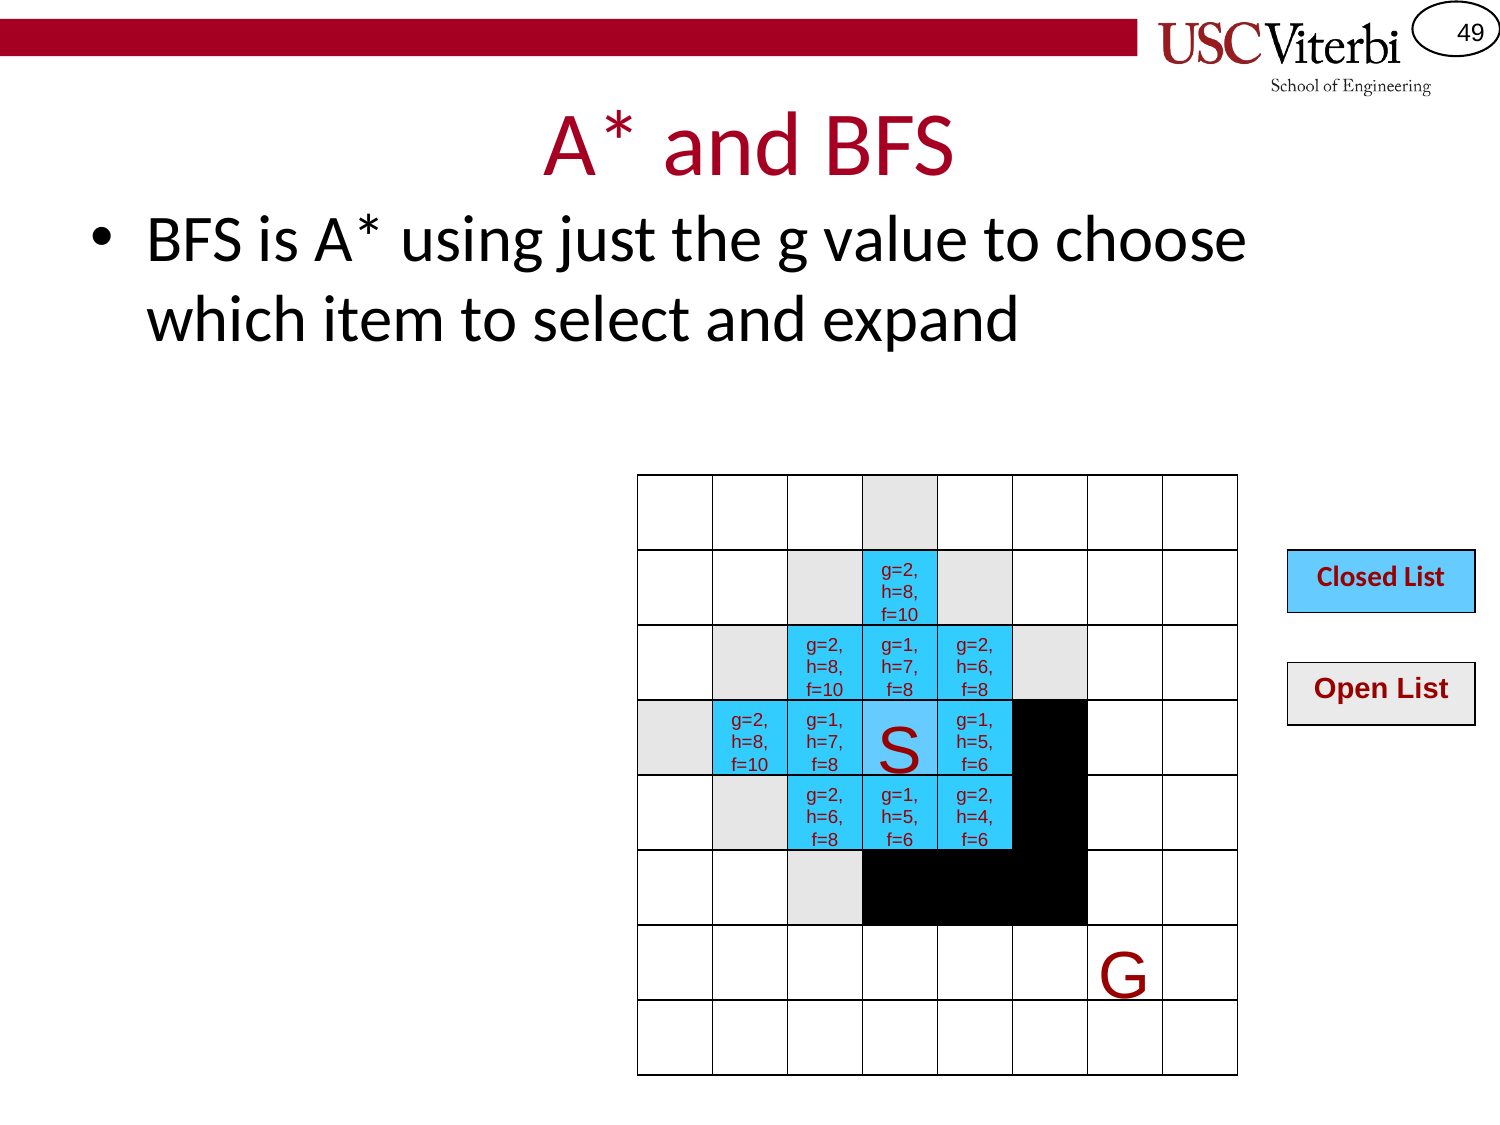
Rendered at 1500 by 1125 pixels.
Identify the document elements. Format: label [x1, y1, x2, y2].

text_box [1287, 662, 1475, 725]
text_box [1287, 549, 1475, 613]
text_box [637, 474, 1238, 1075]
picture [1414, 3, 1463, 55]
picture [1425, 50, 1463, 119]
title [75, 45, 1425, 187]
list [75, 187, 1425, 363]
picture [1125, 0, 1447, 45]
